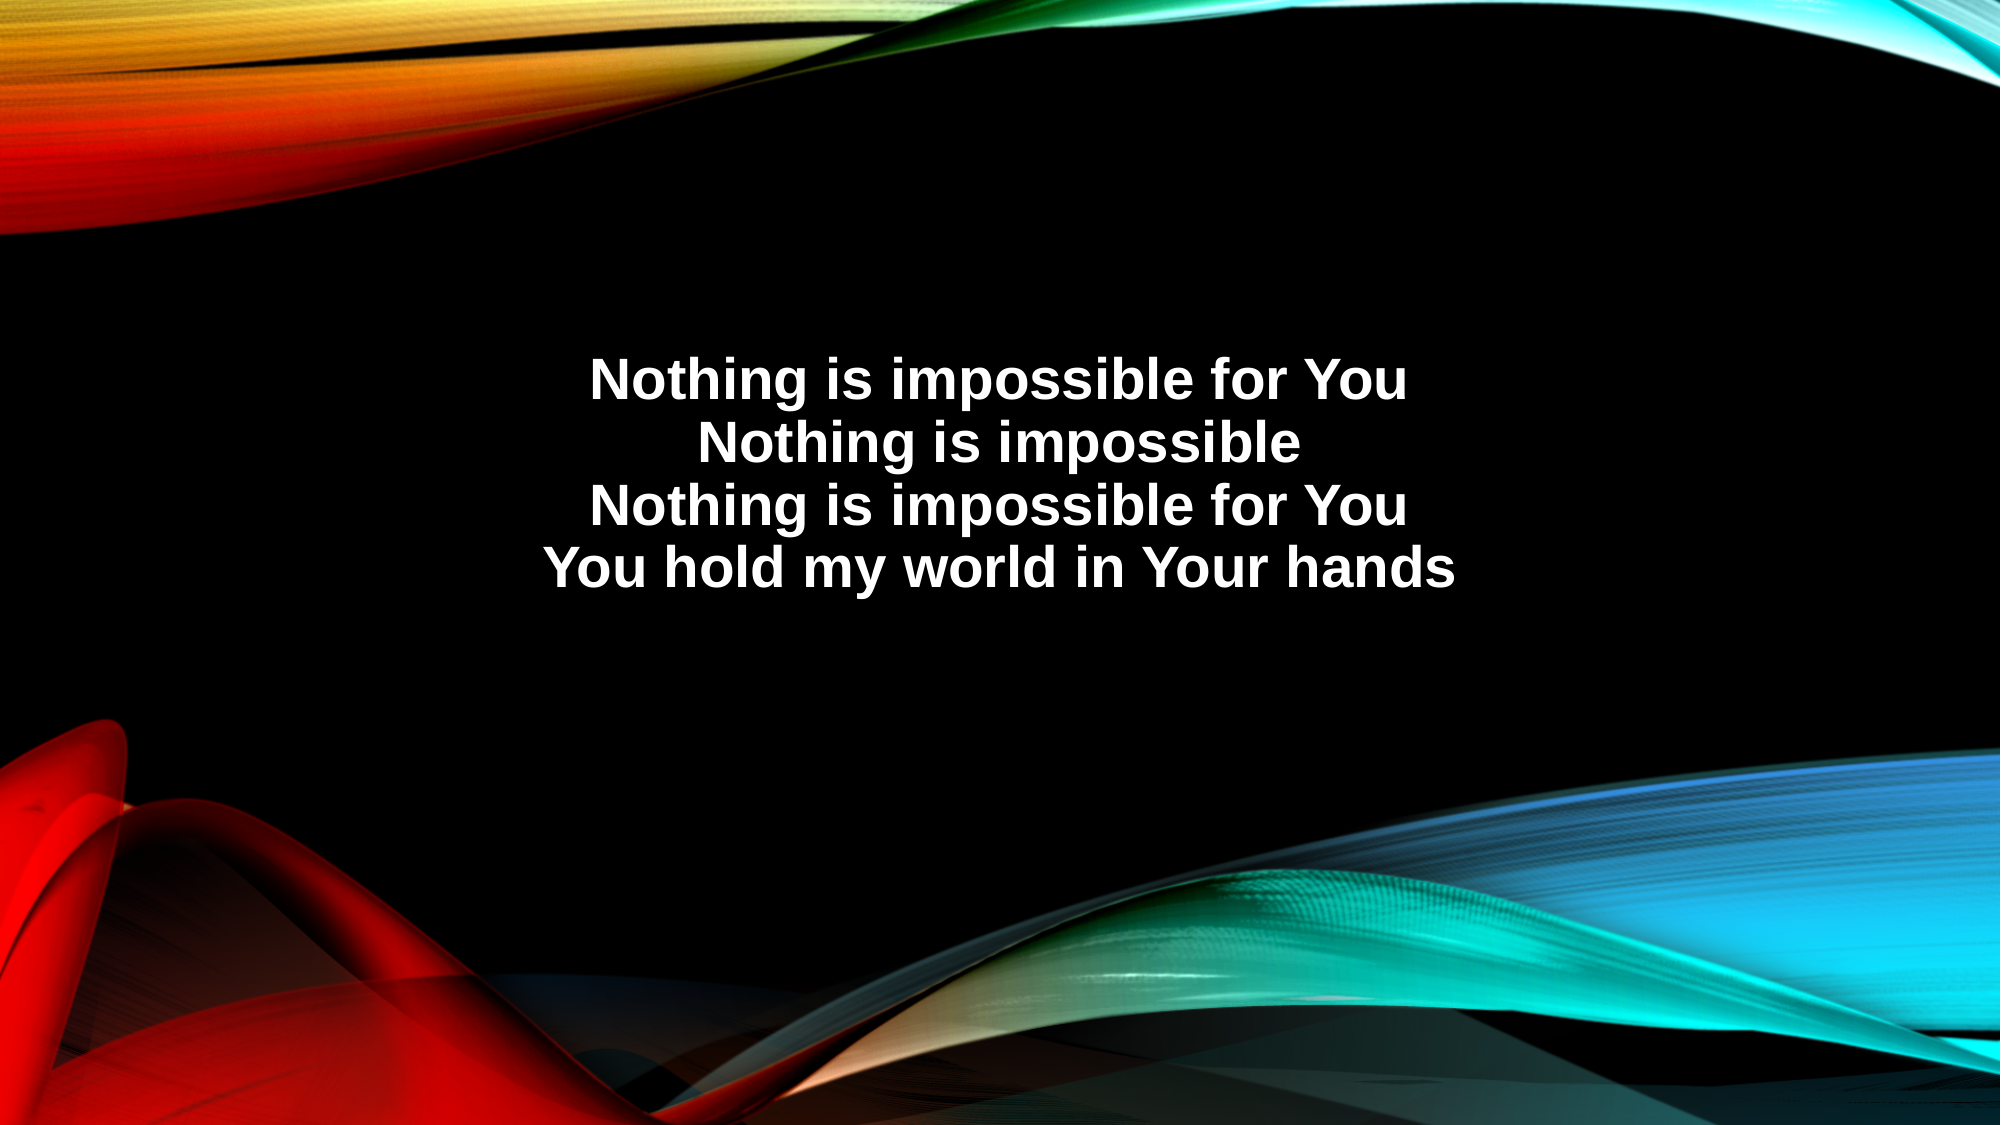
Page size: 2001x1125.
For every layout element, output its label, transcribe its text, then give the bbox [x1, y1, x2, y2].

subtitle Nothing is impossible for You Nothing is impossible Nothing is impossible for You You hold my world in Your hands [0, 0, 2000, 1125]
